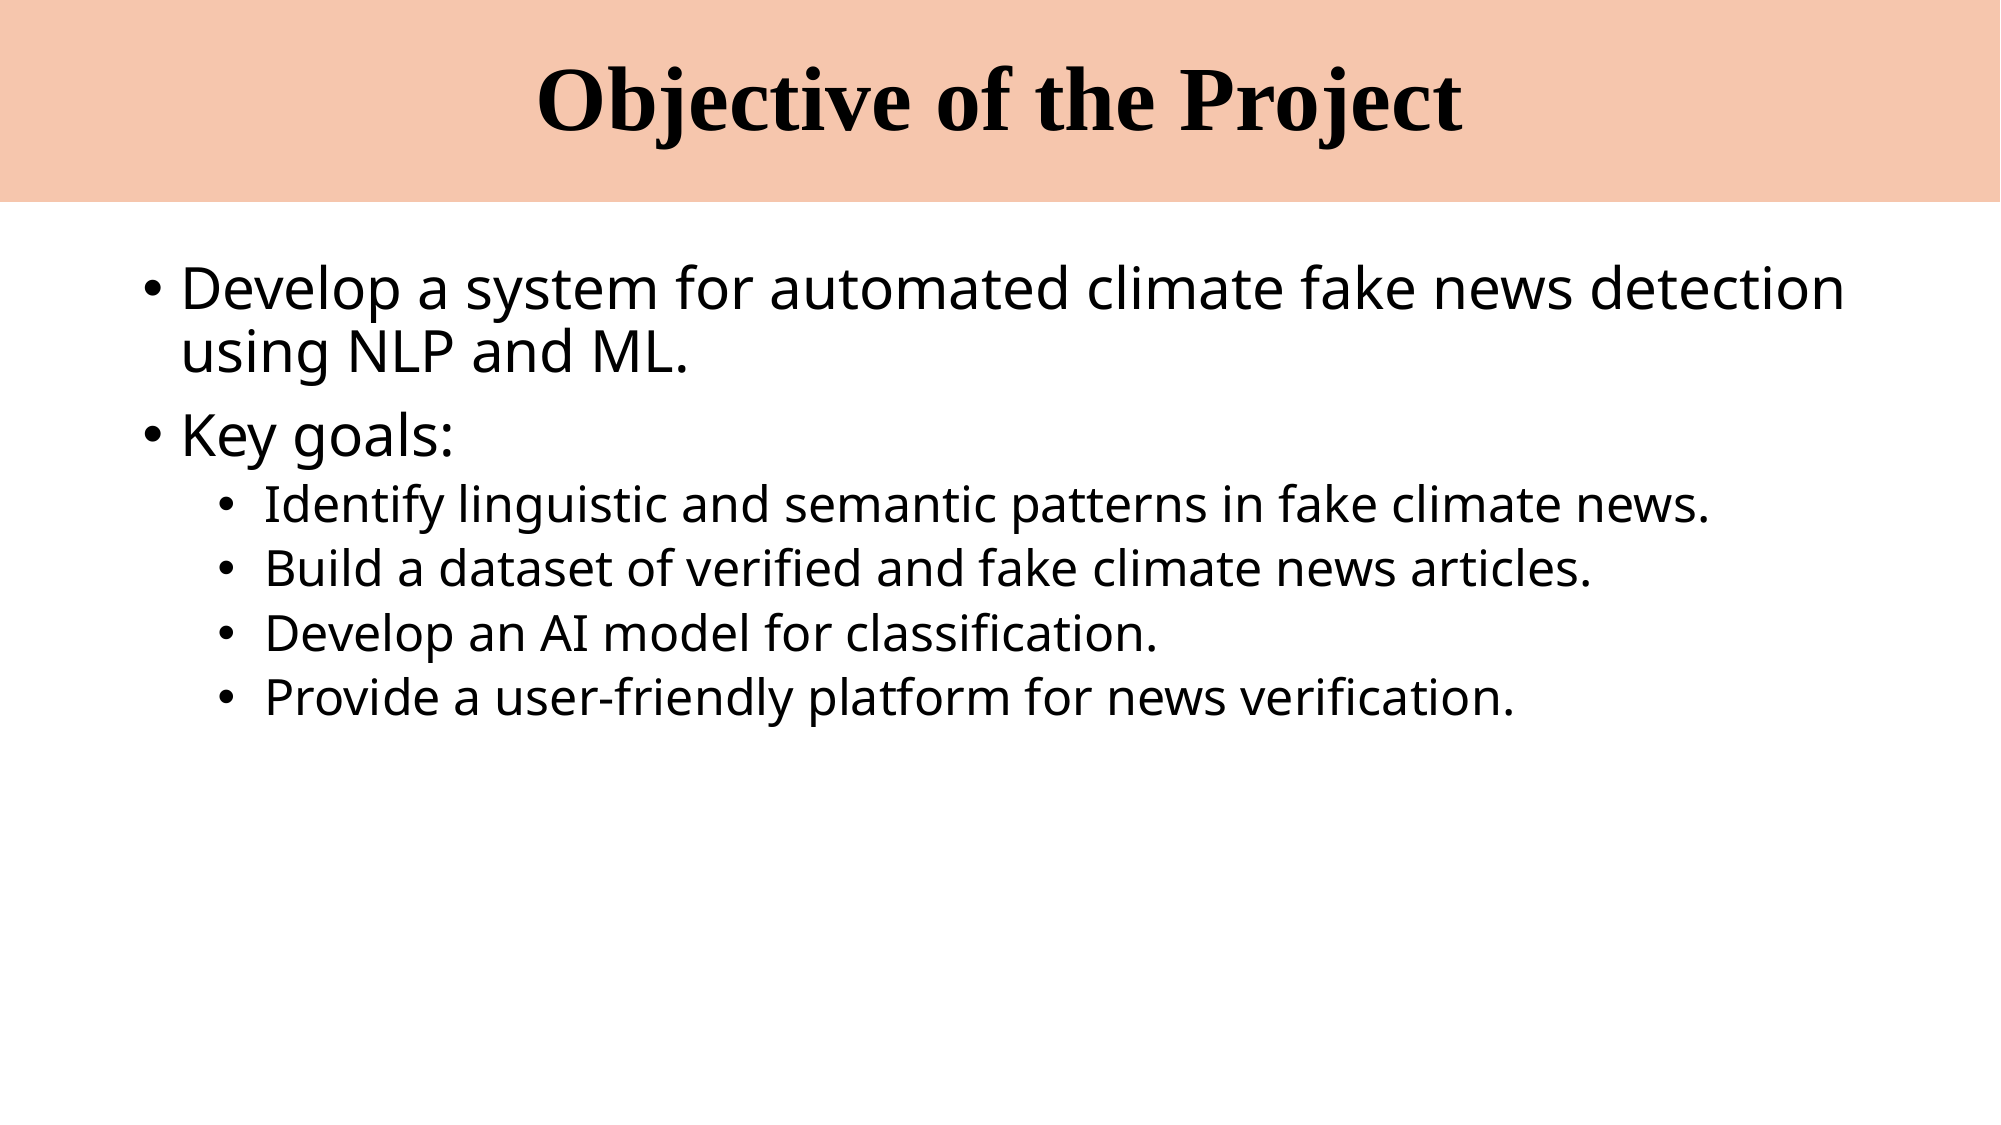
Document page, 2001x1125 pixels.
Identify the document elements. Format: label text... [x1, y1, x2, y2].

title Objective of the Project [0, 0, 2000, 202]
list Develop a system for automated climate fake news detection using NLP and ML. Key goals: Identify linguistic and semantic patterns in fake climate news. Build a dataset of verified and fake climate news articles. Develop an AI model for classification. Provide a user-friendly platform for news verification. [127, 251, 1863, 1046]
